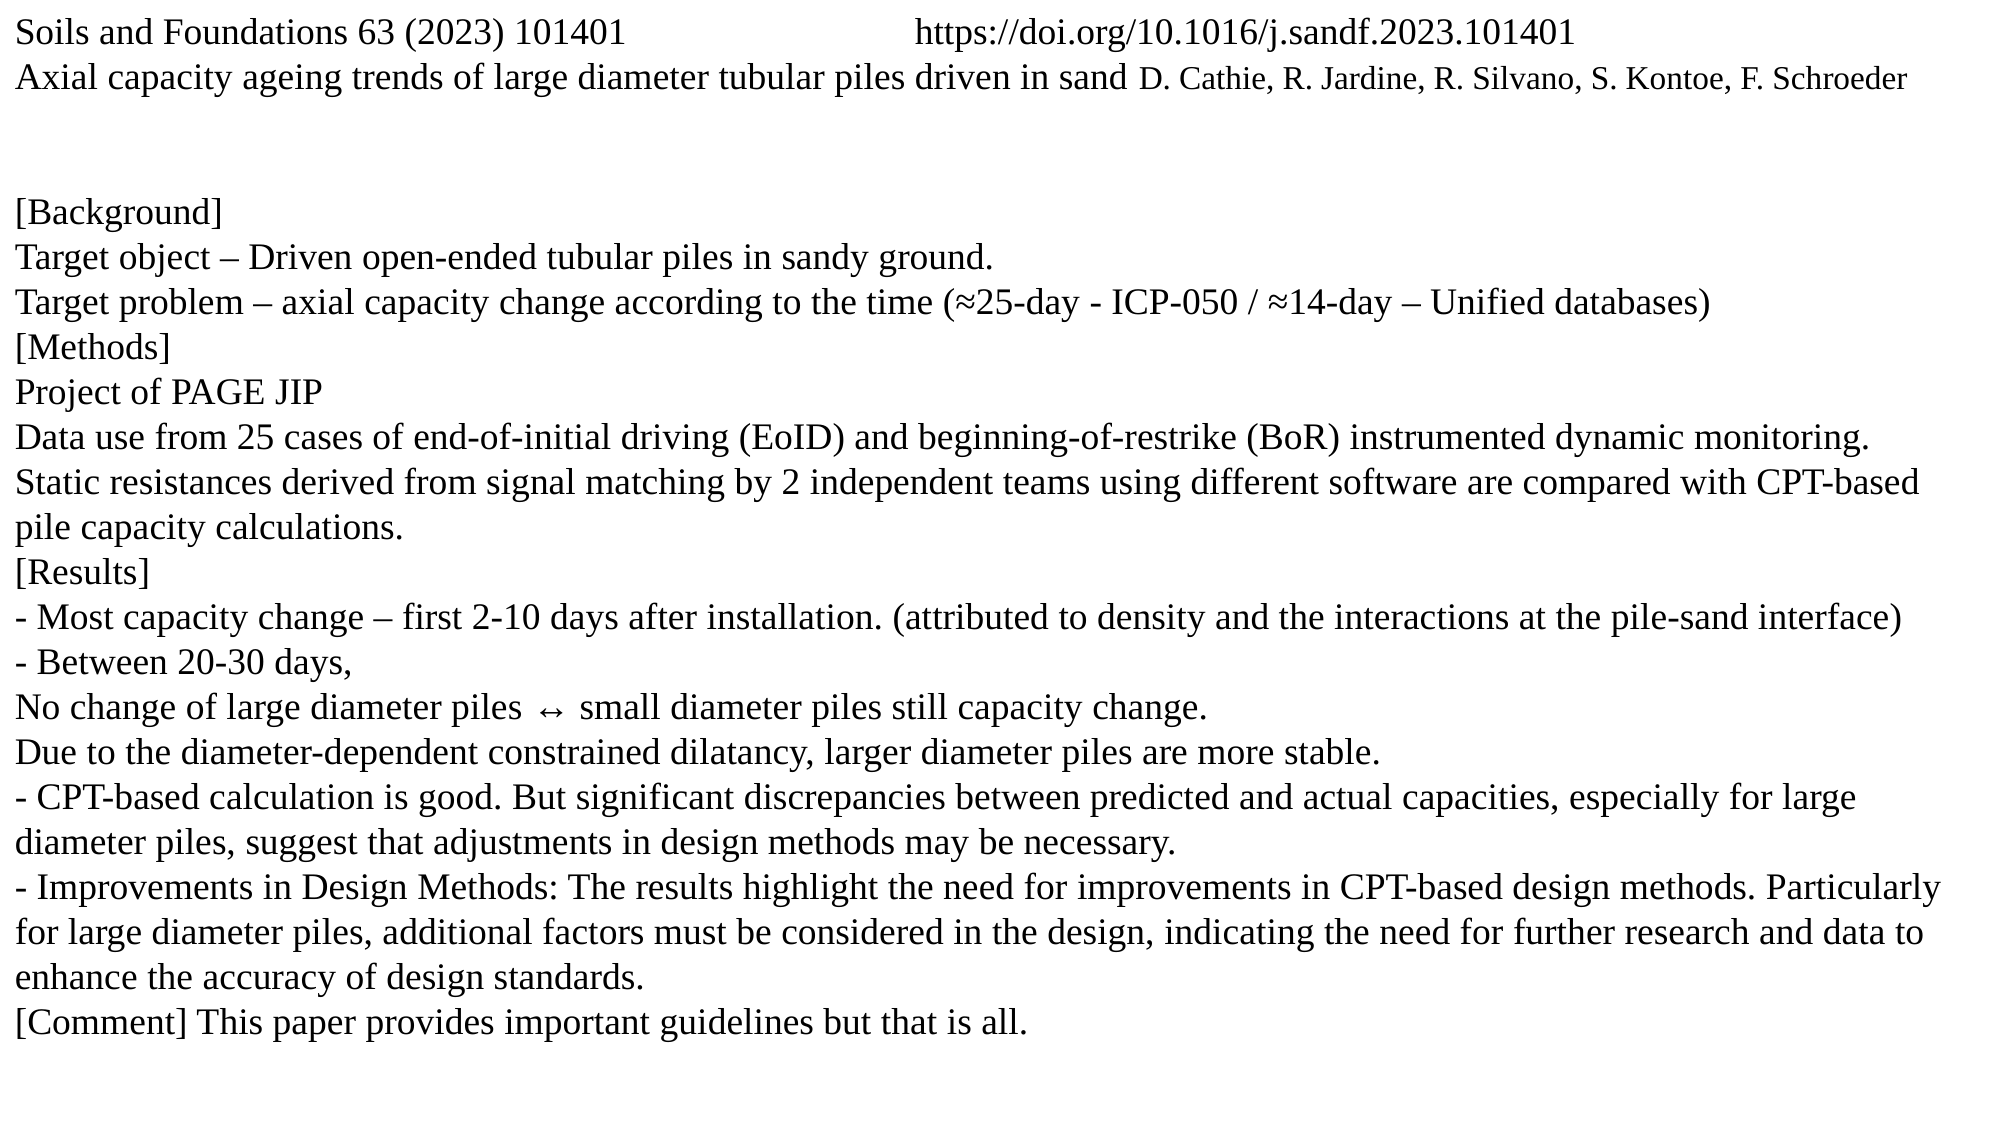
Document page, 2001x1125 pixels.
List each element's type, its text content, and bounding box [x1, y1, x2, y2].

text_box Soils and Foundations 63 (2023) 101401 https://doi.org/10.1016/j.sandf.2023.101401 Axial capacity ageing trends of large diameter tubular piles driven in sand D. Cathie, R. Jardine, R. Silvano, S. Kontoe, F. Schroeder [Background] Target object – Driven open-ended tubular piles in sandy ground. Target problem – axial capacity change according to the time (≈25-day - ICP-050 / ≈14-day – Unified databases) [Methods] Project of PAGE JIP Data use from 25 cases of end-of-initial driving (EoID) and beginning-of-restrike (BoR) instrumented dynamic monitoring. Static resistances derived from signal matching by 2 independent teams using different software are compared with CPT-based pile capacity calculations. [Results] - Most capacity change – first 2-10 days after installation. (attributed to density and the interactions at the pile-sand interface) - Between 20-30 days, No change of large diameter piles ↔ small diameter piles still capacity change. Due to the diameter-dependent constrained dilatancy, larger diameter piles are more stable. - CPT-based calculation is good. But significant discrepancies between predicted and actual capacities, especially for large diameter piles, suggest that adjustments in design methods may be necessary. - Improvements in Design Methods: The results highlight the need for improvements in CPT-based design methods. Particularly for large diameter piles, additional factors must be considered in the design, indicating the need for further research and data to enhance the accuracy of design standards. [Comment] This paper provides important guidelines but that is all. [0, 0, 2000, 1050]
